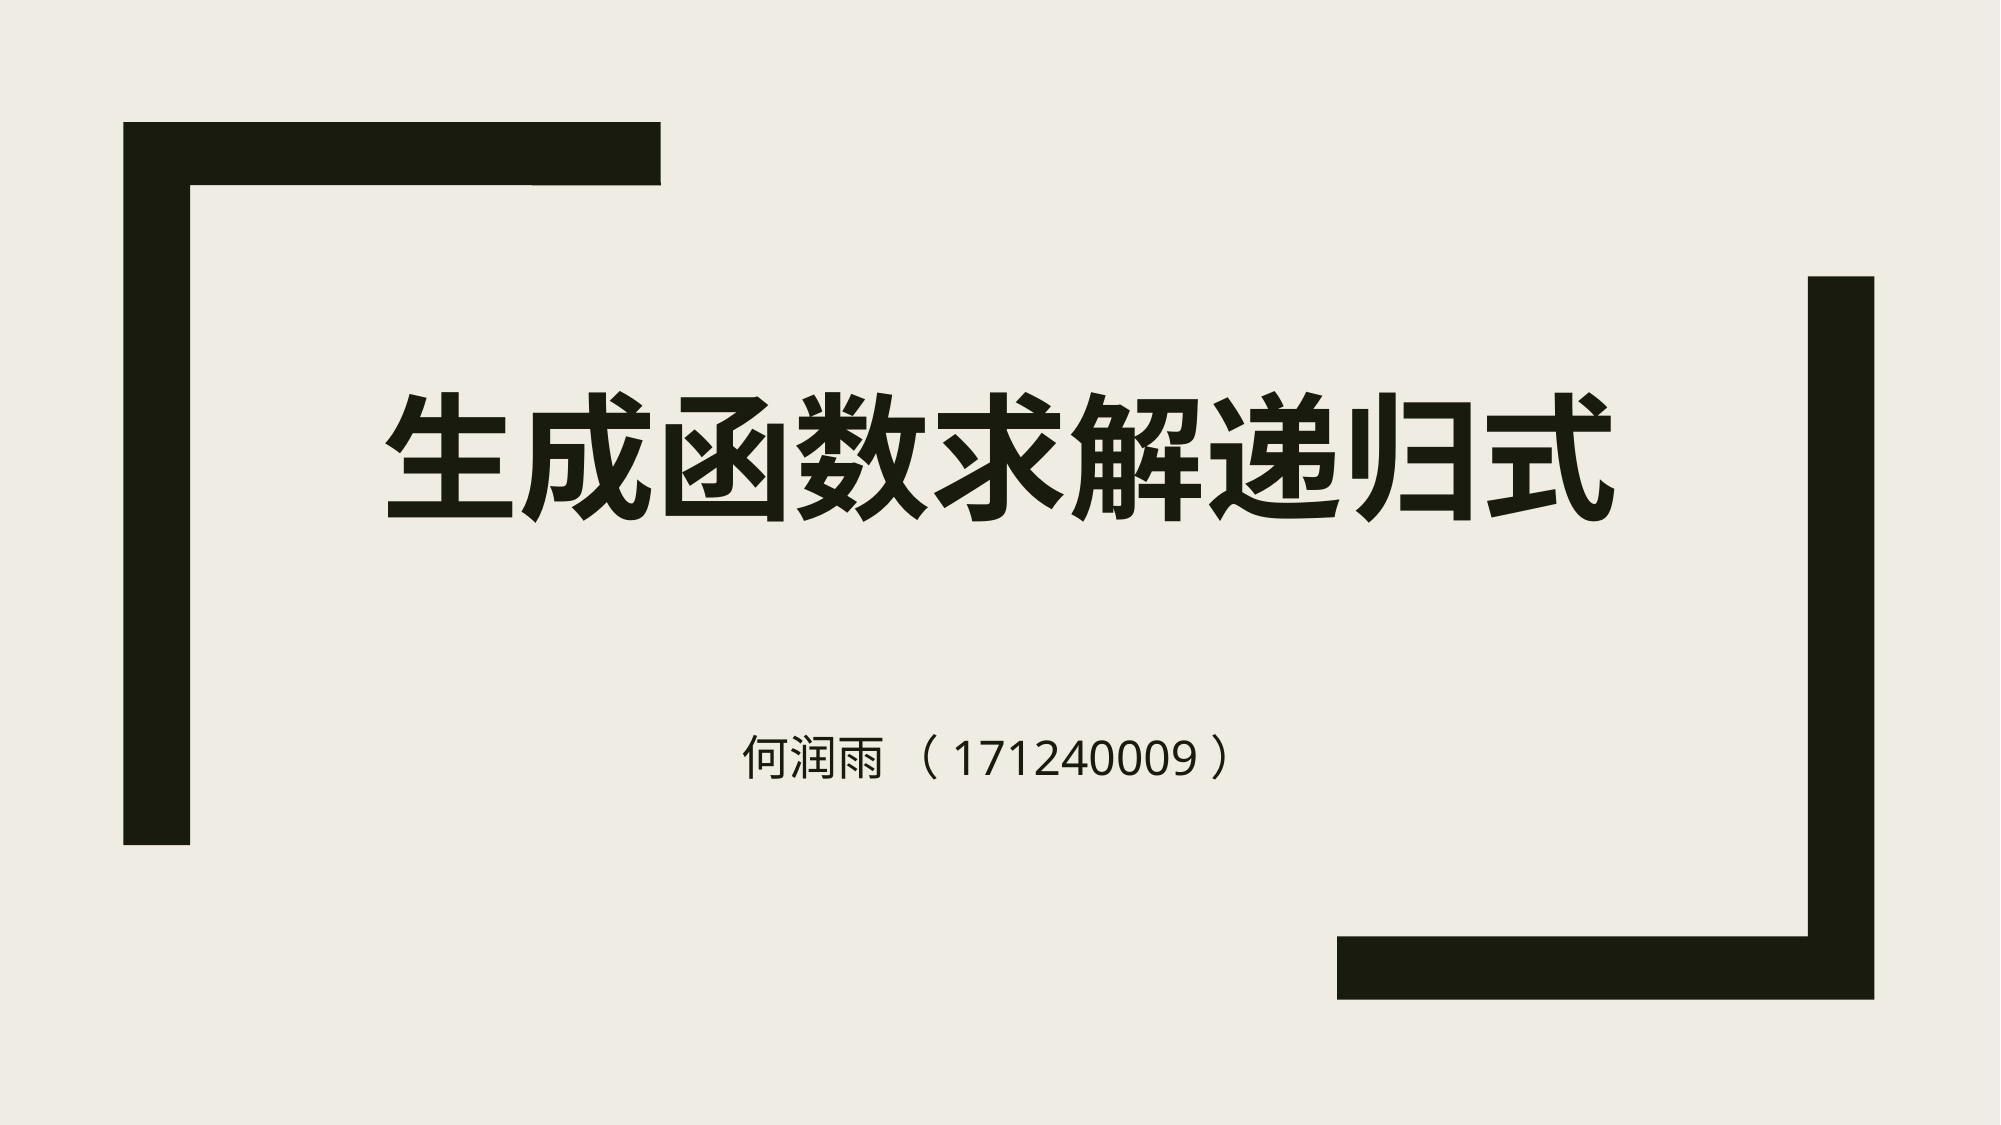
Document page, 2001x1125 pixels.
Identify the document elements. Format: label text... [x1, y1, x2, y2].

title 生成函数求解递归式 [314, 293, 1686, 638]
subtitle 何润雨 （171240009） [439, 664, 1561, 843]
